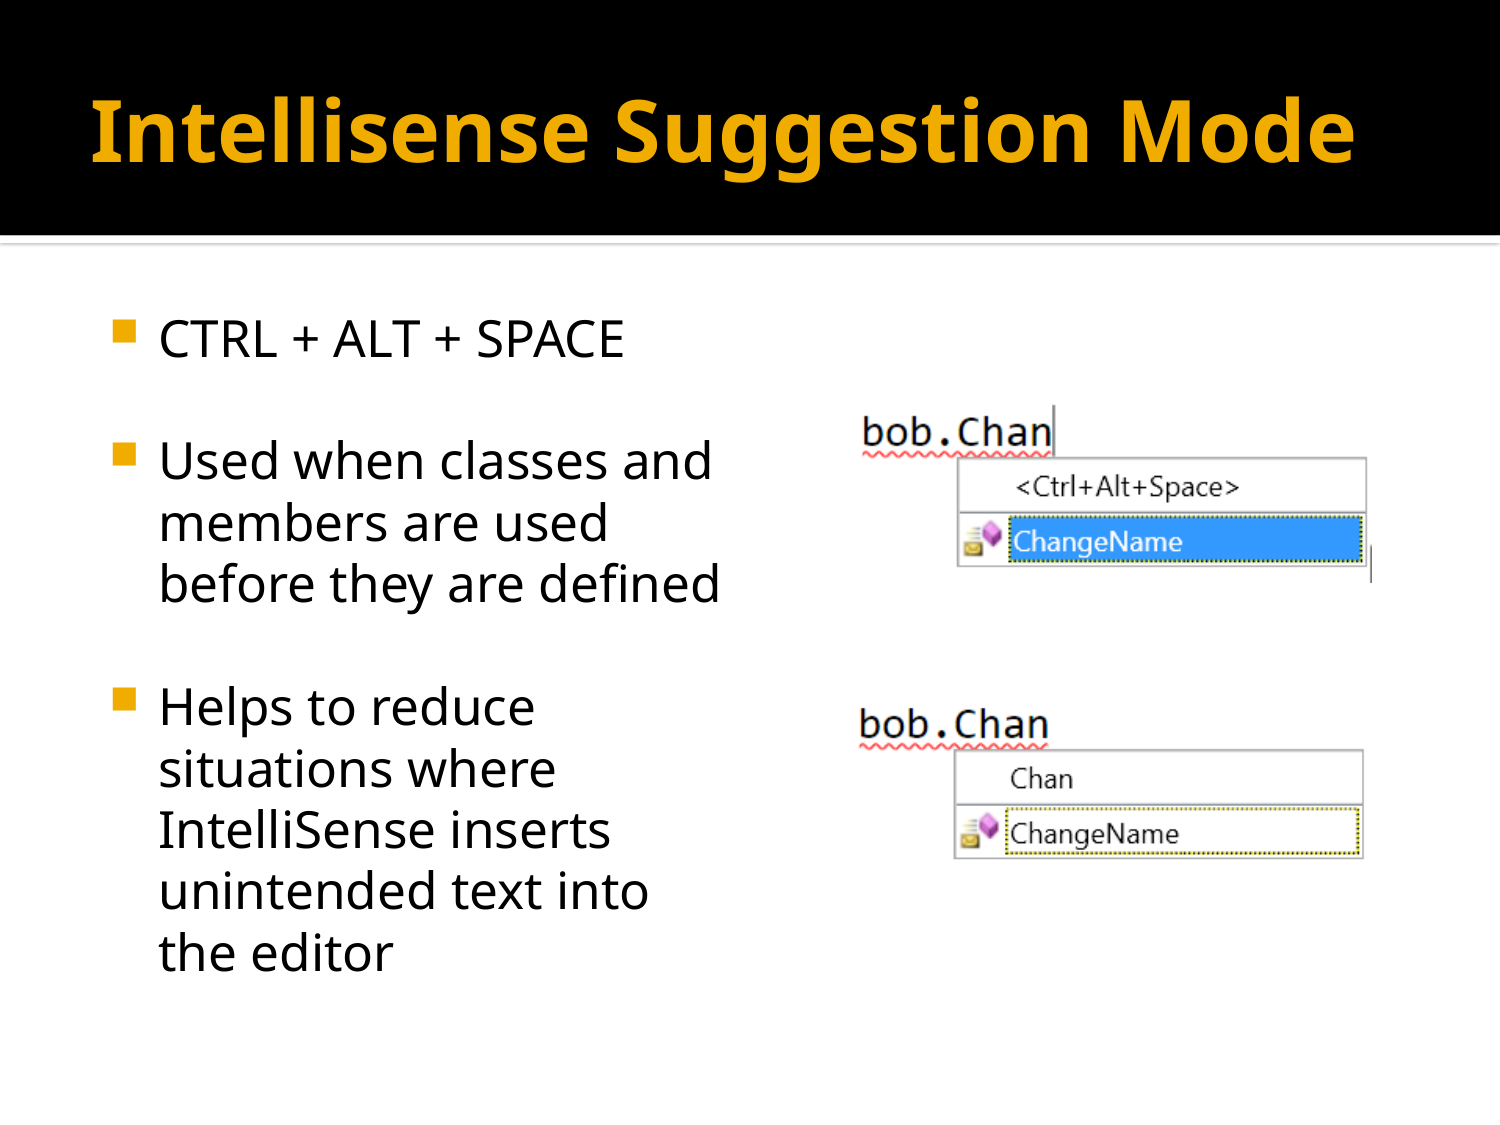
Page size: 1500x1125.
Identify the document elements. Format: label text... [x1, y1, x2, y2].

title Intellisense Suggestion Mode [75, 24, 1425, 231]
list CTRL + ALT + SPACE Used when classes and members are used before they are defined Helps to reduce situations where IntelliSense inserts unintended text into the editor [75, 291, 738, 1050]
picture [849, 699, 1386, 872]
picture [849, 399, 1372, 583]
